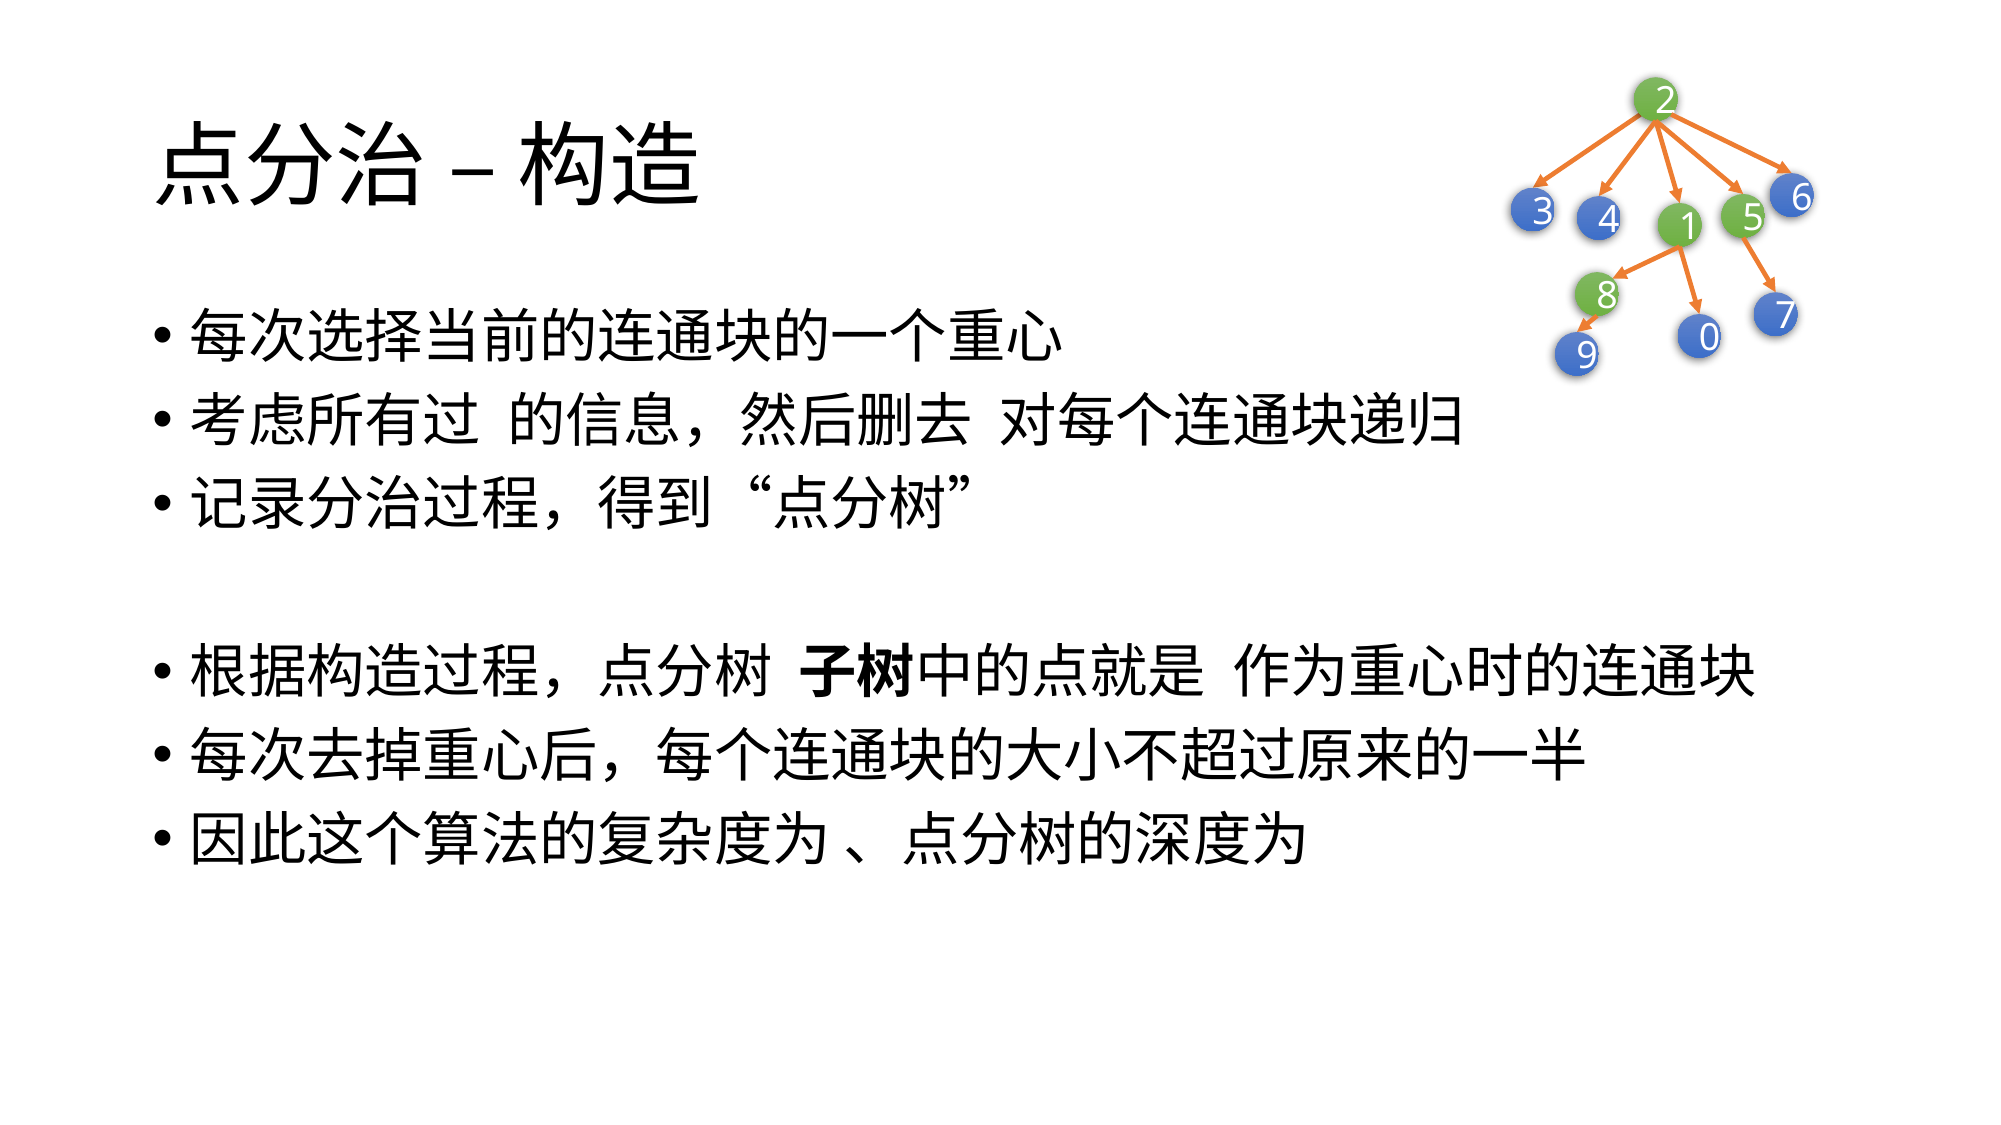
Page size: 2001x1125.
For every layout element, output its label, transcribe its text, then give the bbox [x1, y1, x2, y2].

text_box 2 [1633, 77, 1678, 120]
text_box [1612, 246, 1680, 279]
text_box 9 [1555, 332, 1599, 376]
text_box 3 [1511, 187, 1555, 232]
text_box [1577, 315, 1598, 332]
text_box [1679, 246, 1700, 315]
text_box 8 [1575, 272, 1619, 316]
text_box 0 [1677, 314, 1722, 358]
text_box 5 [1721, 194, 1766, 238]
title 点分治 – 构造 [137, 59, 1863, 278]
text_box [1532, 114, 1641, 188]
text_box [1680, 120, 1744, 194]
text_box 6 [1769, 173, 1814, 217]
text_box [1743, 237, 1776, 293]
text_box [1598, 120, 1655, 197]
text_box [1655, 120, 1680, 203]
text_box 1 [1657, 203, 1702, 246]
text_box 7 [1753, 292, 1798, 336]
text_box 4 [1577, 196, 1621, 240]
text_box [1671, 114, 1792, 174]
